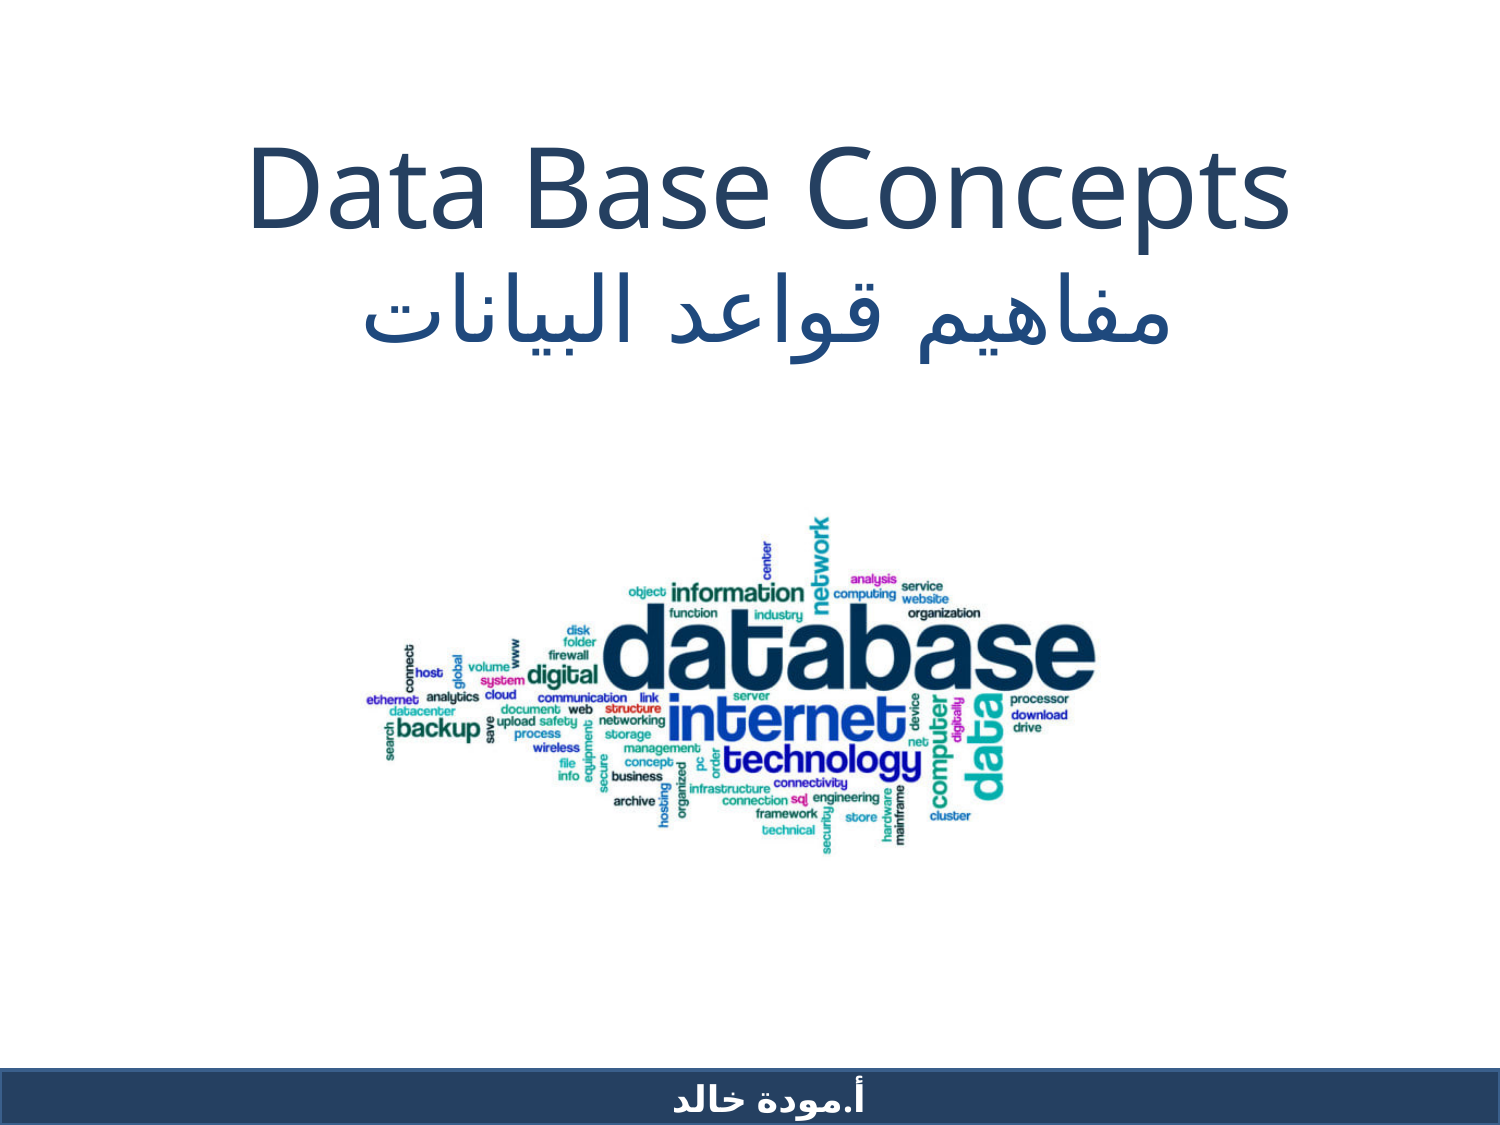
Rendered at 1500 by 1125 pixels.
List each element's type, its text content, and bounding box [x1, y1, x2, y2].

subtitle أ.مودة خالد [206, 1068, 1332, 1125]
picture [359, 437, 1101, 932]
title Data Base Concepts مفاهيم قواعد البيانات [206, 42, 1332, 435]
text_box [1332, 1068, 1500, 1125]
text_box [0, 1068, 206, 1125]
